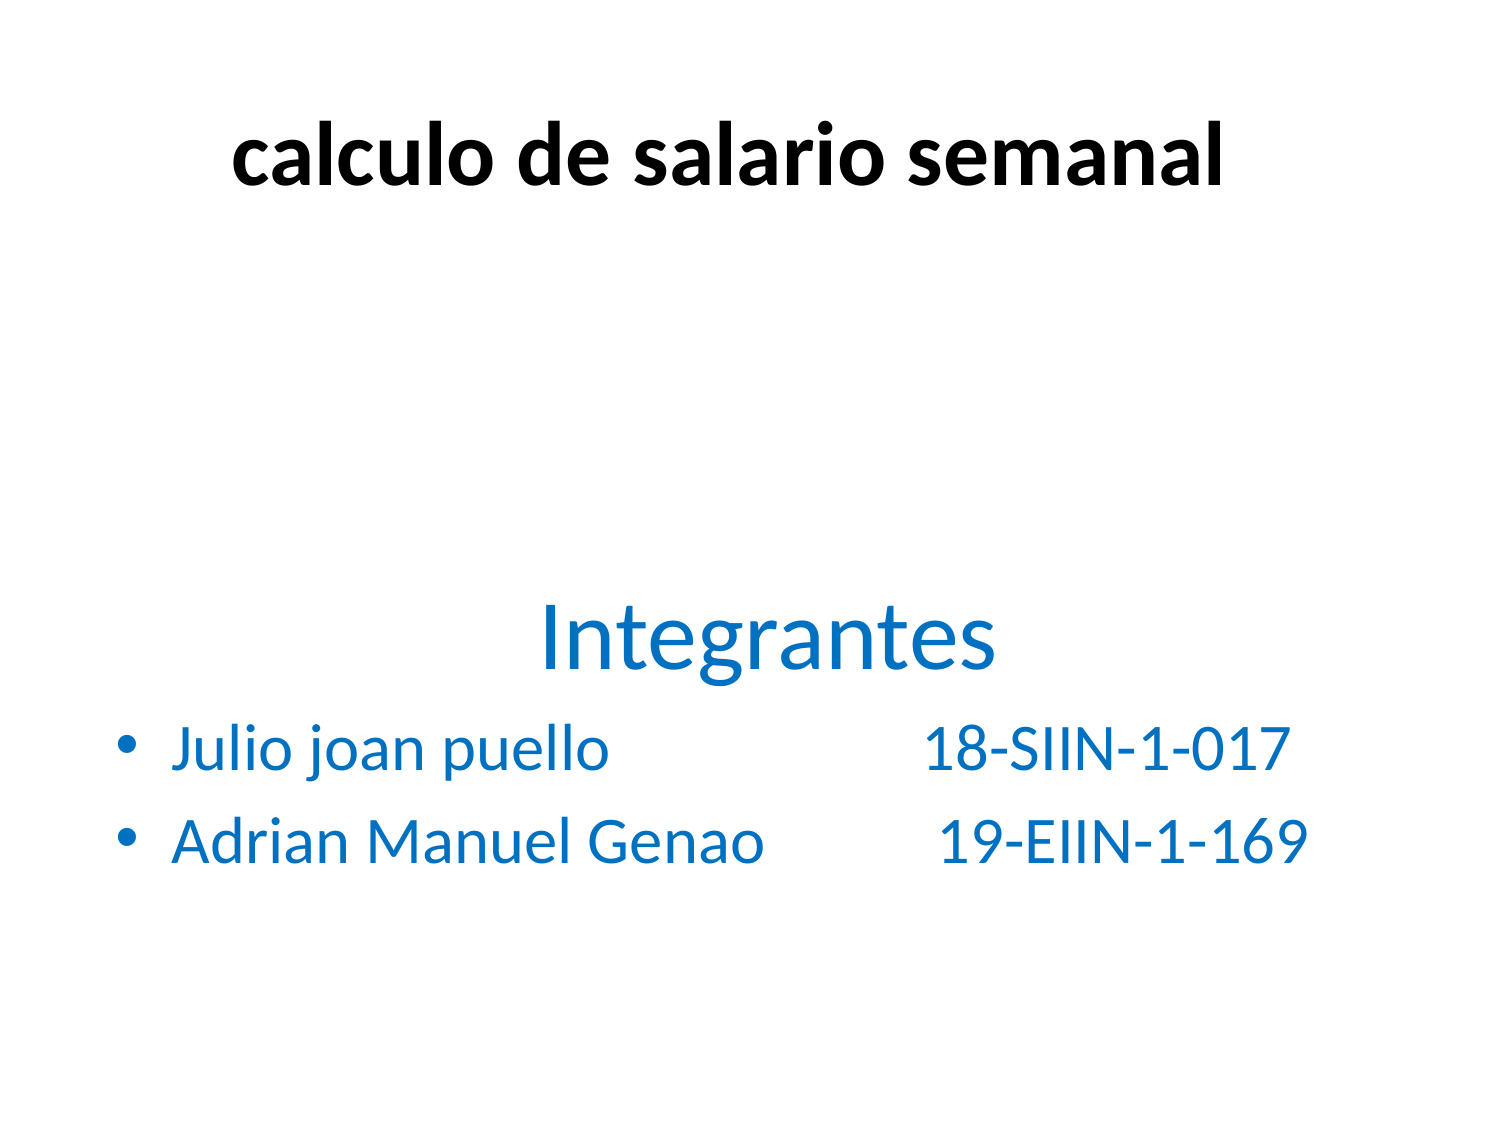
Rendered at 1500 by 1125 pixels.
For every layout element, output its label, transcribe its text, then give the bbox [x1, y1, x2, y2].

title calculo de salario semanal [64, 54, 1415, 243]
list Integrantes Julio joan puello 18-SIIN-1-017 Adrian Manuel Genao 19-EIIN-1-169 [100, 562, 1437, 1016]
